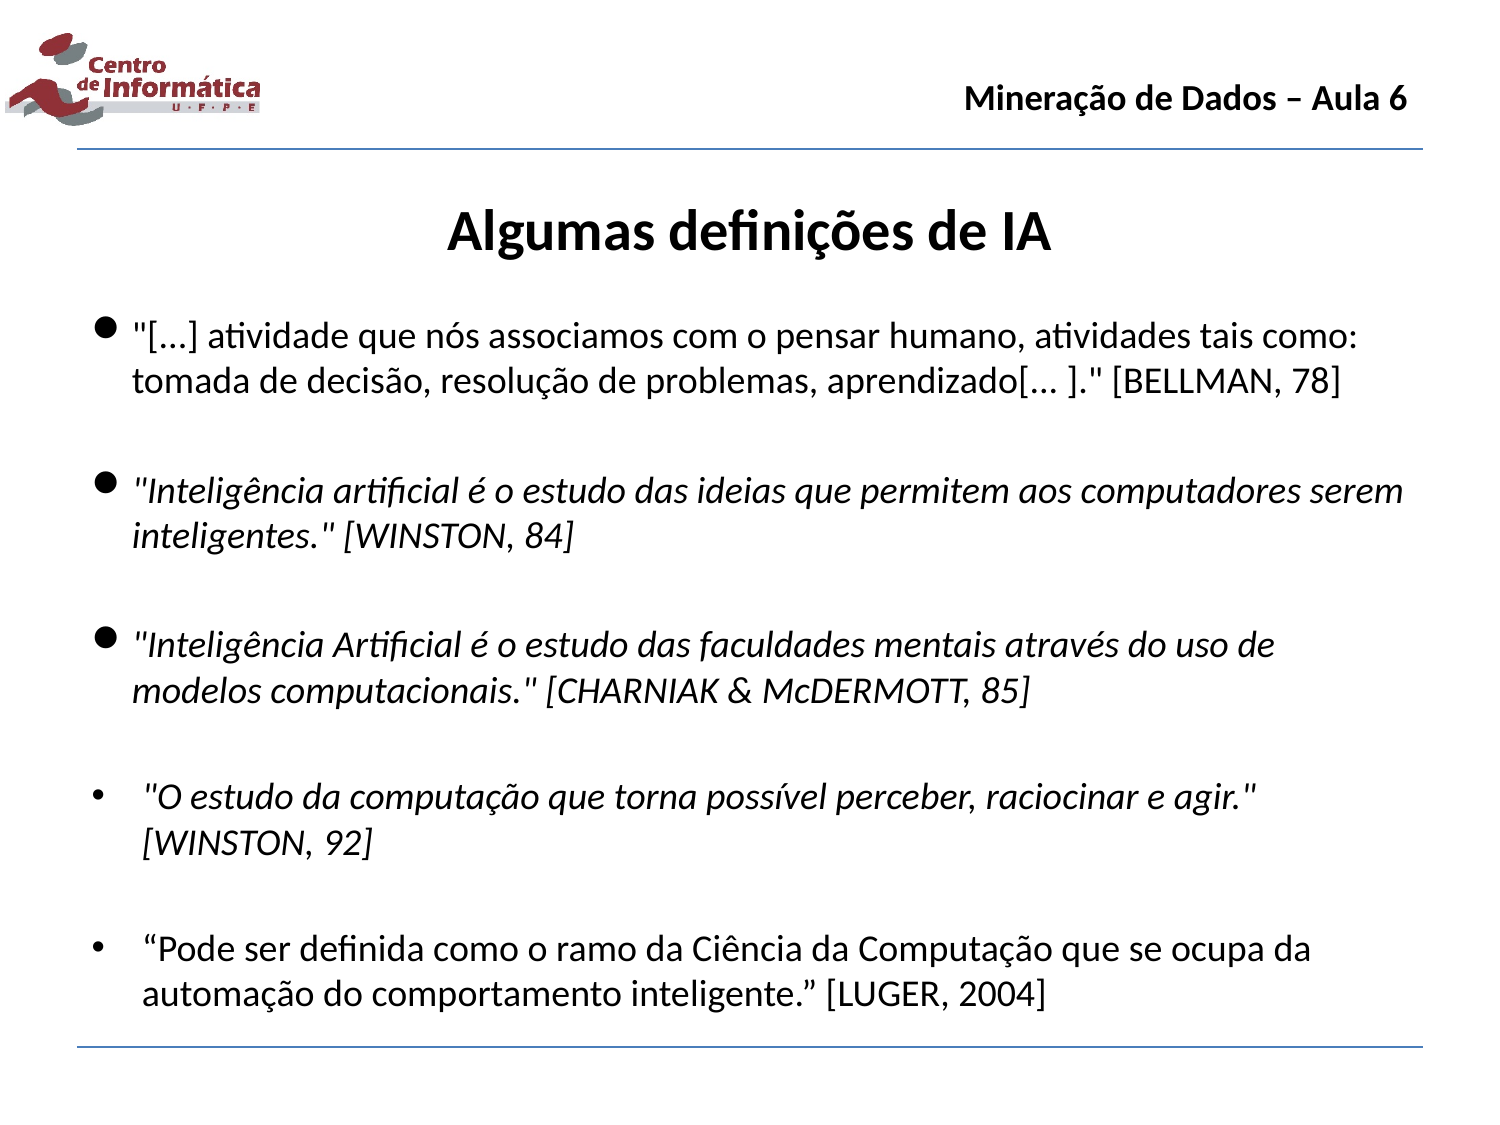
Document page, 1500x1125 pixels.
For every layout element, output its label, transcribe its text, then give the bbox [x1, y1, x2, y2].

list Algumas definições de IA [76, 184, 1424, 267]
list Mineração de Dados – Aula 6 [301, 66, 1424, 126]
list "[...] atividade que nós associamos com o pensar humano, atividades tais como: tomada de decisão, resolução de problemas, aprendizado[... ]." [BELLMAN, 78] "Inteligência artificial é o estudo das ideias que permitem aos computadores serem inteligentes." [WINSTON, 84] "Inteligência Artificial é o estudo das faculdades mentais através do uso de modelos computacionais." [CHARNIAK & McDERMOTT, 85] "O estudo da computação que torna possível perceber, raciocinar e agir." [WINSTON, 92] “Pode ser definida como o ramo da Ciência da Computação que se ocupa da automação do comportamento inteligente.” [LUGER, 2004] [76, 302, 1424, 1035]
picture [5, 33, 260, 126]
